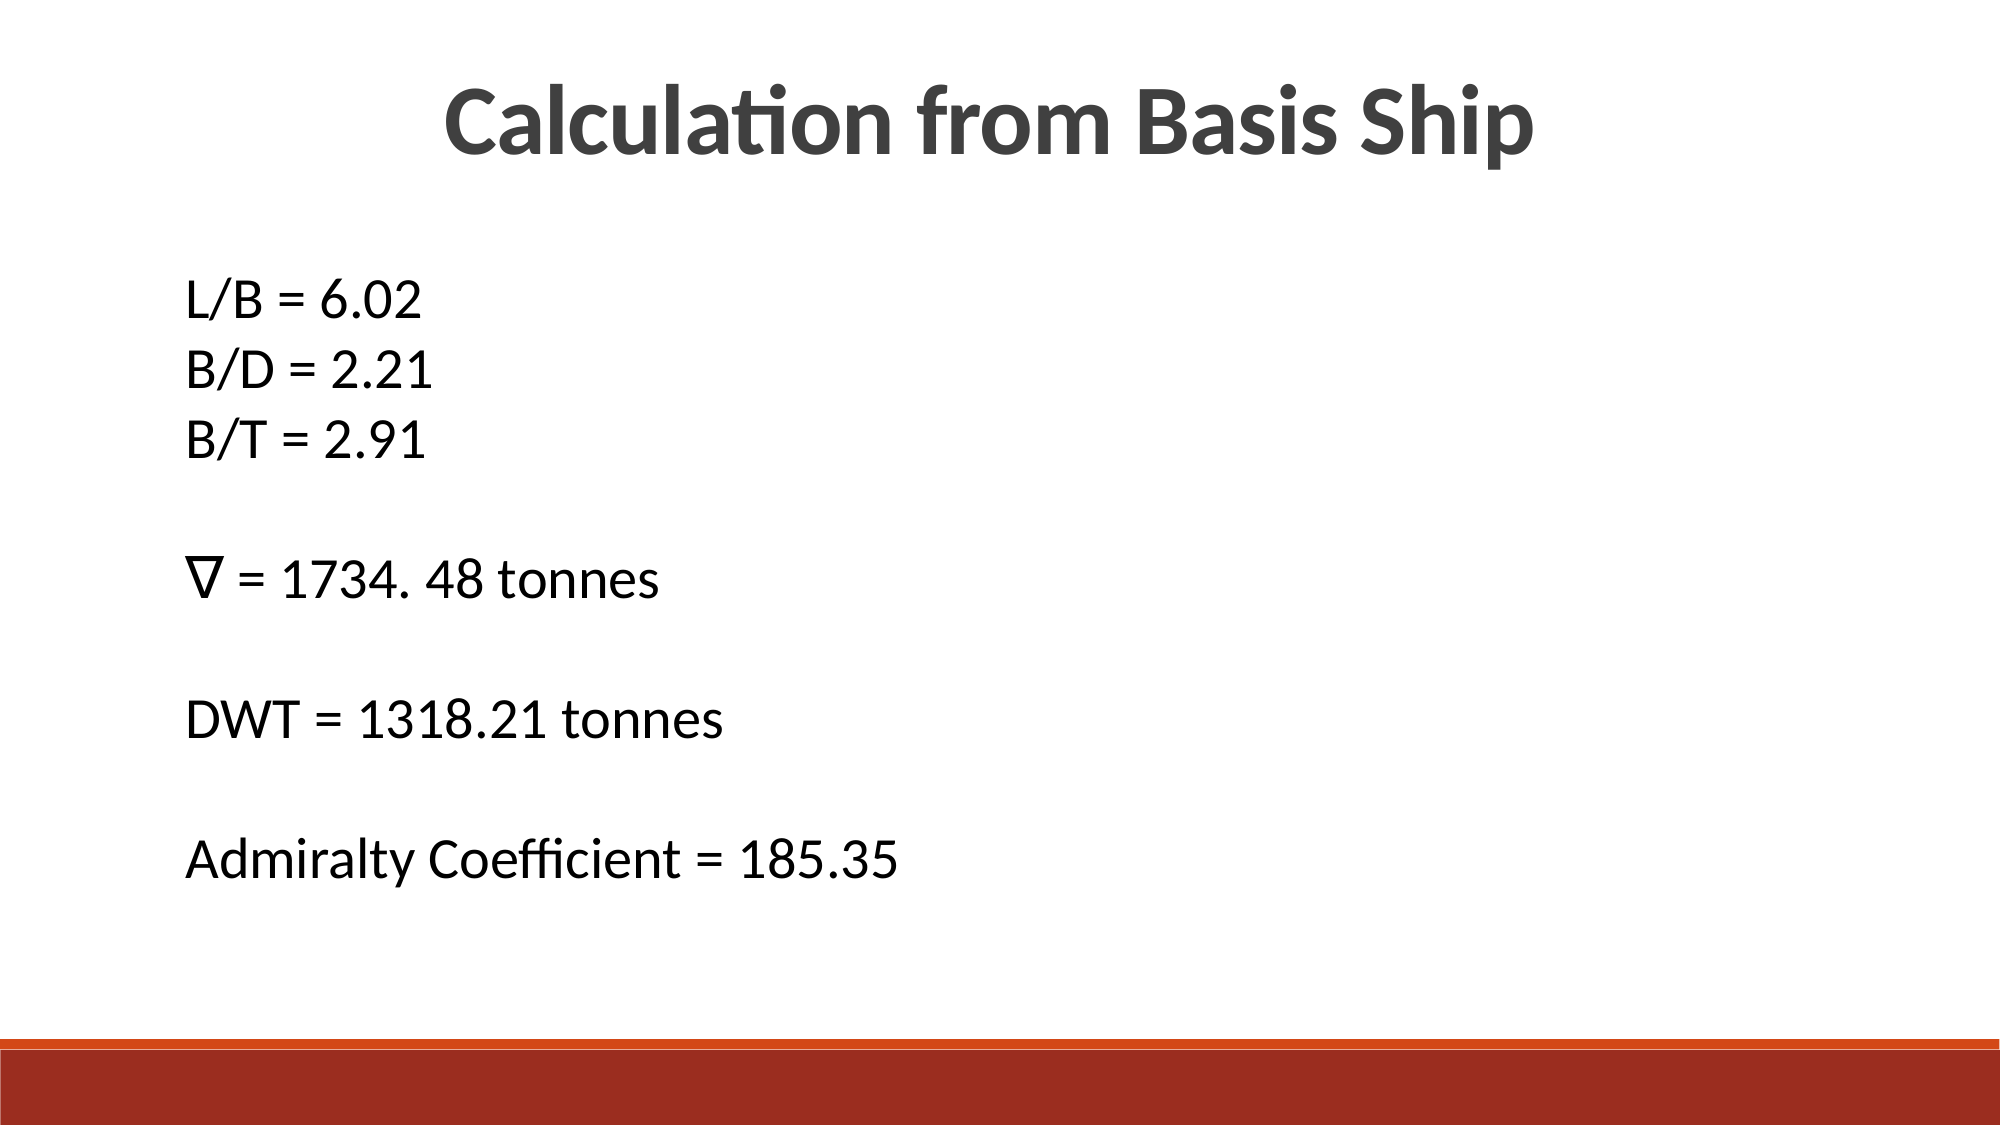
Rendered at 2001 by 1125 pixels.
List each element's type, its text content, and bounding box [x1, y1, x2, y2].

text_box Calculation from Basis Ship [165, 65, 1816, 304]
text_box L/B = 6.02 B/D = 2.21 B/T = 2.91 ∇ = 1734. 48 tonnes DWT = 1318.21 tonnes Admiralty Coefficient = 185.35 [170, 253, 916, 968]
